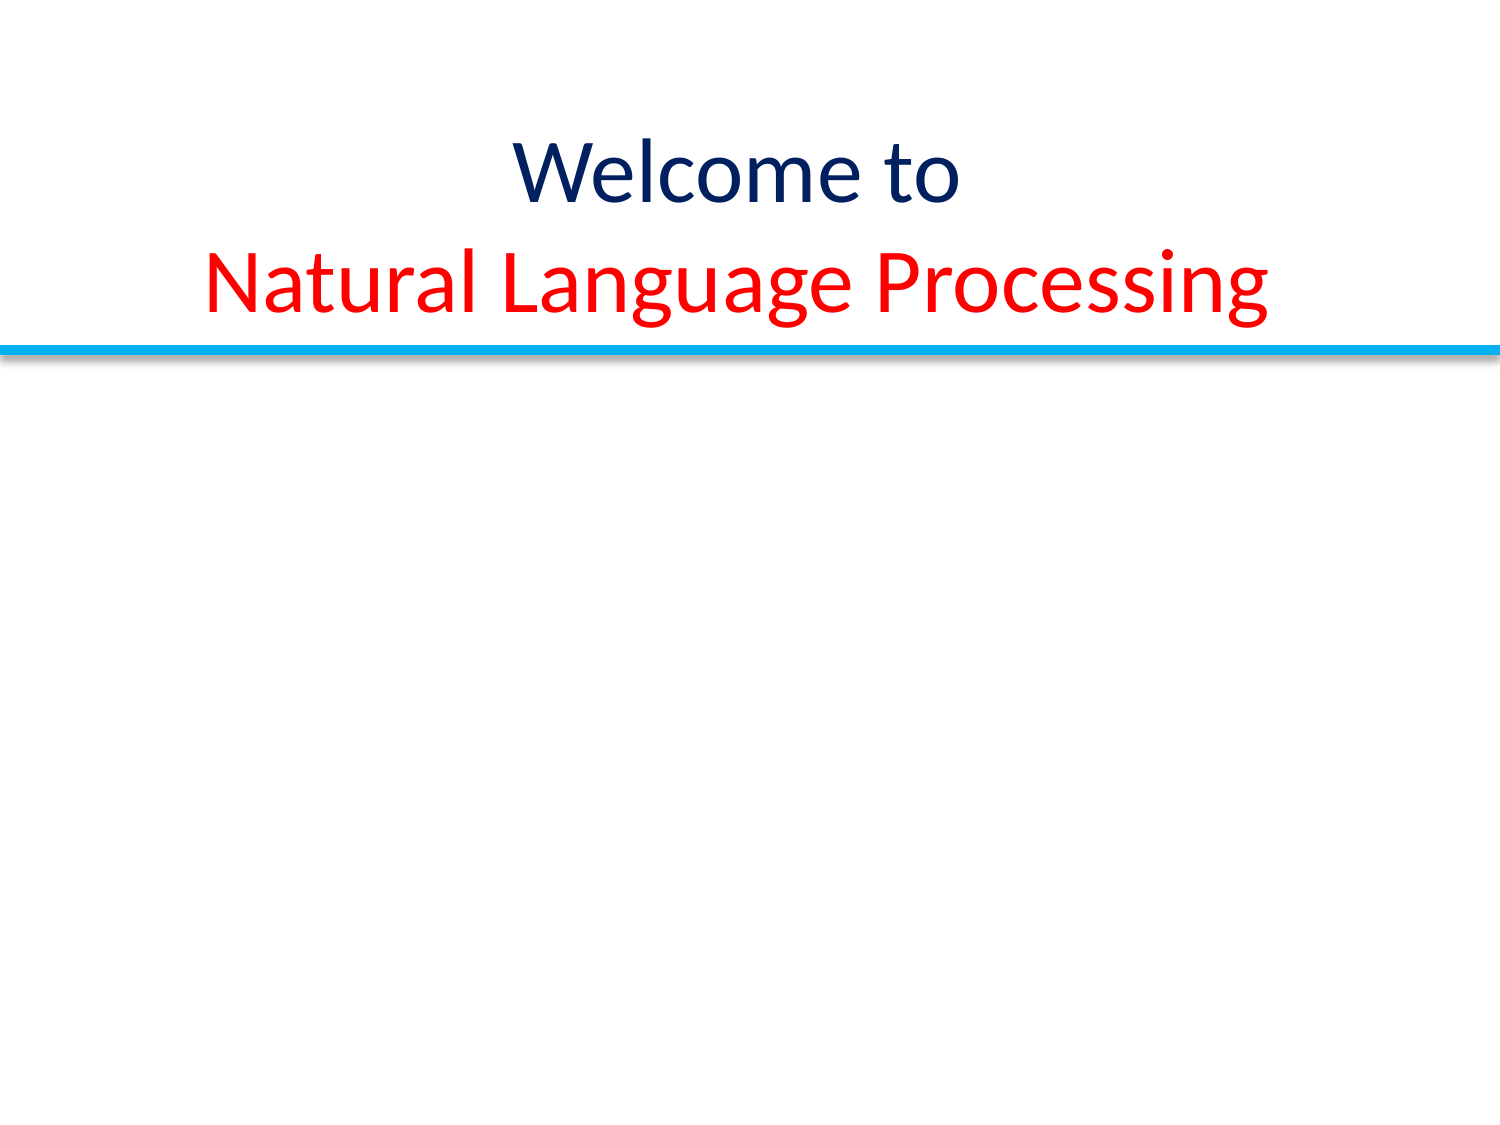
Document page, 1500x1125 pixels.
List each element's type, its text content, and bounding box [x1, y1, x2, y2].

title Welcome to Natural Language Processing [99, 99, 1375, 342]
